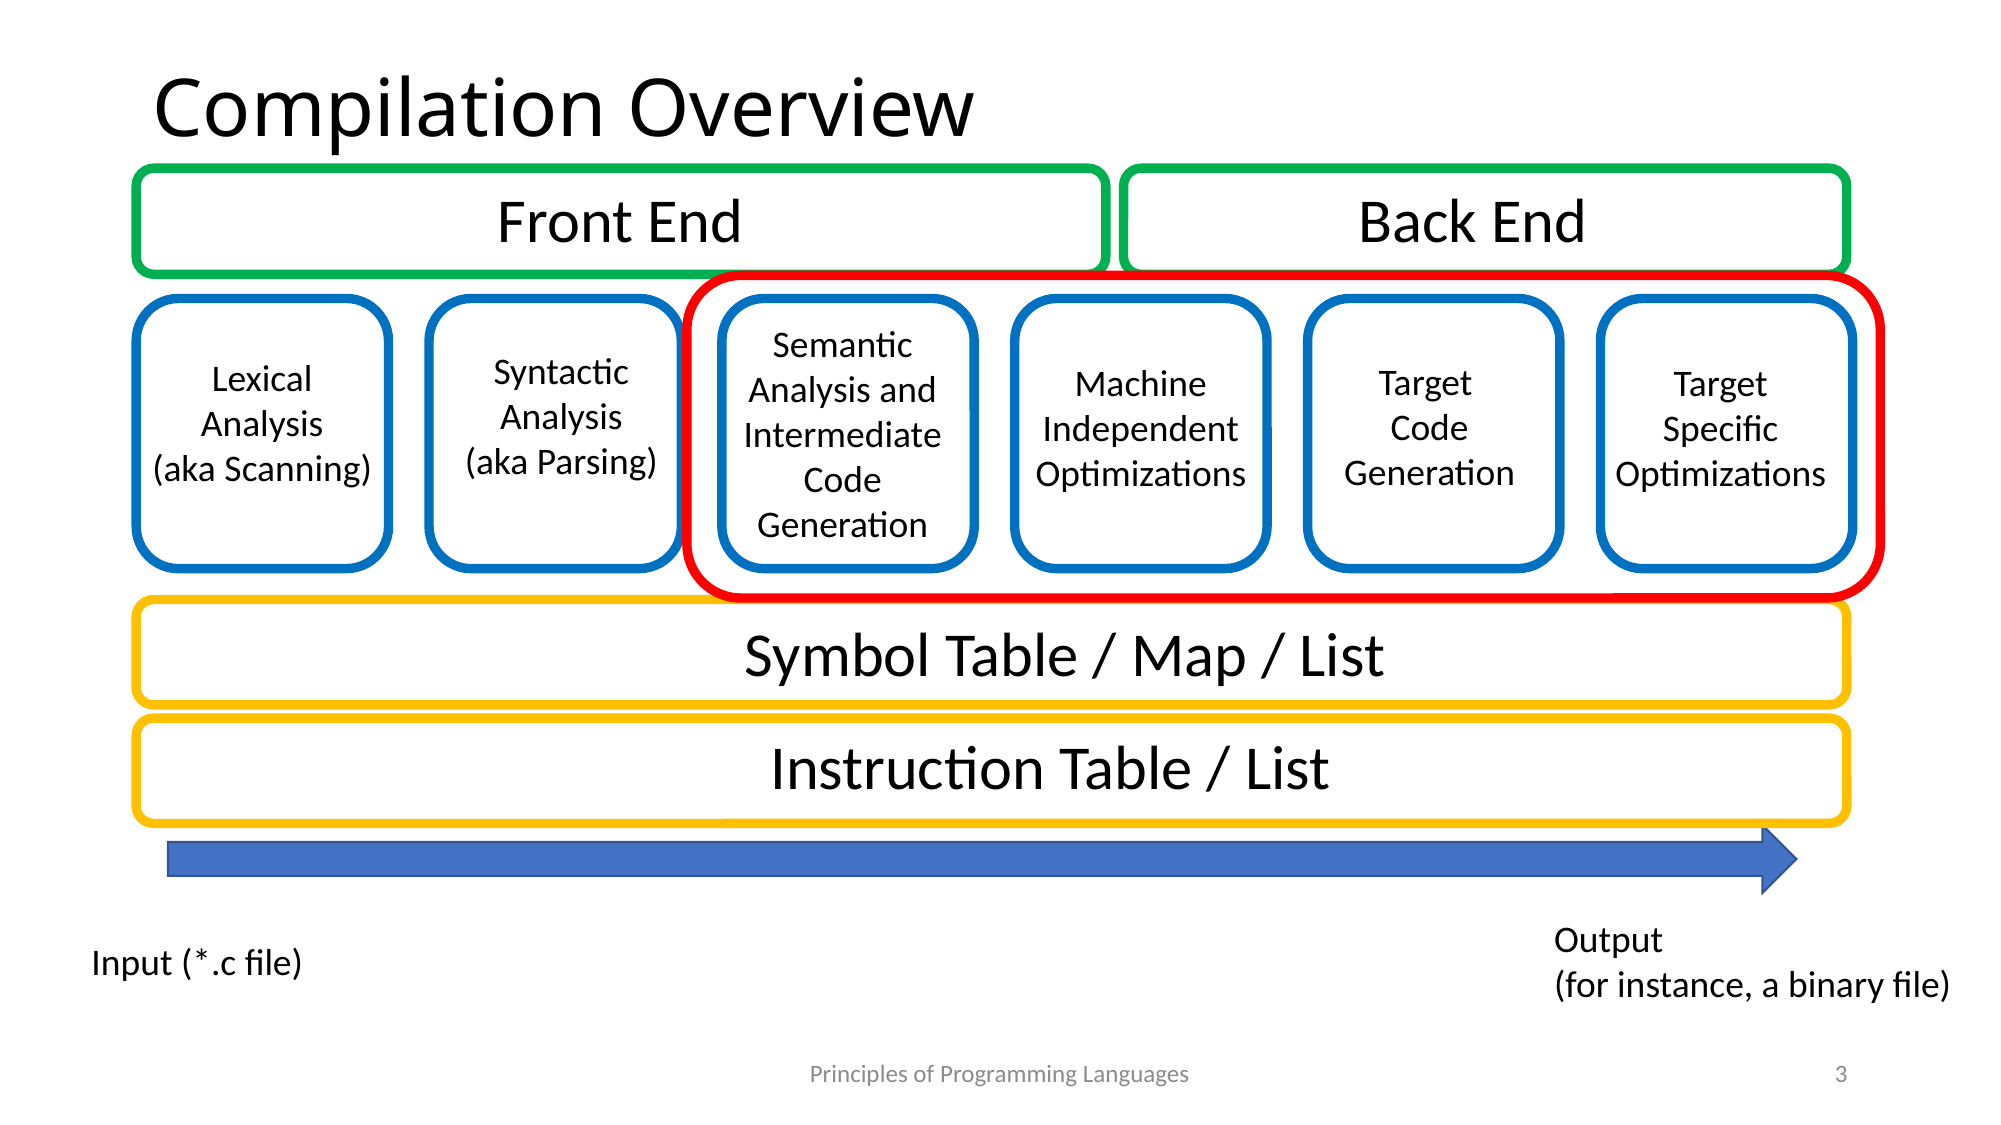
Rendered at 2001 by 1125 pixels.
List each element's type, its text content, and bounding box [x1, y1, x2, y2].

text_box Input (*.c file) [76, 930, 319, 991]
footer Principles of Programming Languages [662, 1042, 1338, 1103]
slide_number 3 [1412, 1042, 1863, 1103]
text_box Lexical Analysis (aka Scanning) [137, 346, 387, 497]
text_box Instruction Table / List [755, 719, 1346, 809]
text_box Back End [1343, 172, 1708, 263]
text_box [135, 167, 1107, 276]
text_box [135, 717, 1848, 825]
text_box [685, 274, 1882, 600]
text_box [135, 297, 390, 570]
title Compilation Overview [137, 59, 1863, 161]
text_box [166, 825, 1798, 896]
text_box Front End [483, 172, 759, 263]
text_box [135, 598, 1848, 706]
text_box [428, 297, 683, 570]
text_box Output (for instance, a binary file) [1539, 907, 1967, 1013]
text_box Syntactic Analysis (aka Parsing) [449, 339, 673, 490]
text_box Symbol Table / Map / List [730, 606, 1401, 697]
text_box [1122, 167, 1848, 275]
